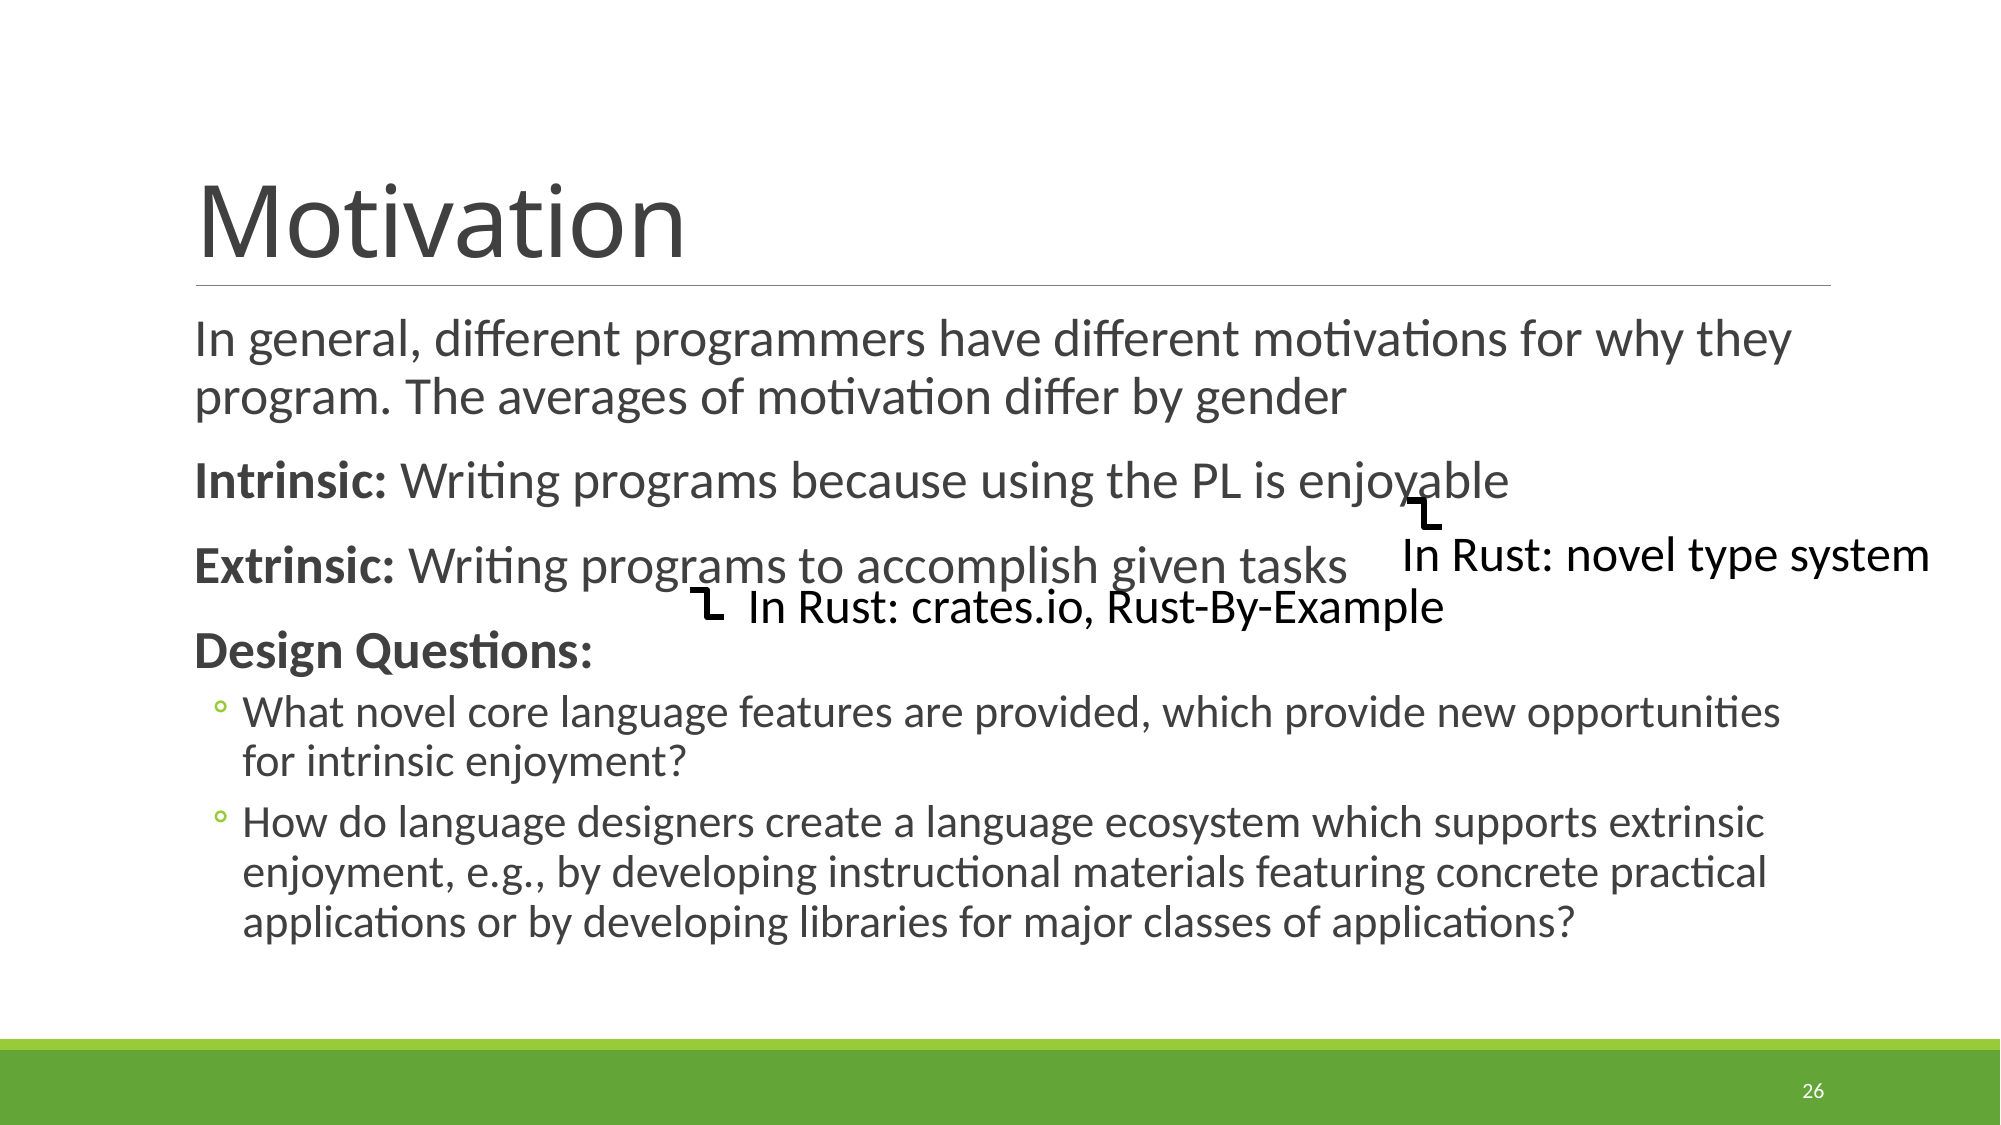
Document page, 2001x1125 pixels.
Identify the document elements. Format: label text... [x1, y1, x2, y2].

slide_number 26 [1624, 1059, 1840, 1120]
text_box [689, 589, 725, 618]
text_box In Rust: crates.io, Rust-By-Example [732, 565, 1461, 641]
list In general, different programmers have different motivations for why they program. The averages of motivation differ by gender Intrinsic: Writing programs because using the PL is enjoyable Extrinsic: Writing programs to accomplish given tasks Design Questions: What novel core language features are provided, which provide new opportunities for intrinsic enjoyment? How do language designers create a language ecosystem which supports extrinsic enjoyment, e.g., by developing instructional materials featuring concrete practical applications or by developing libraries for major classes of applications? [180, 302, 1830, 963]
text_box In Rust: novel type system [1386, 514, 1947, 590]
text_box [1406, 500, 1443, 528]
title Motivation [180, 47, 1830, 285]
